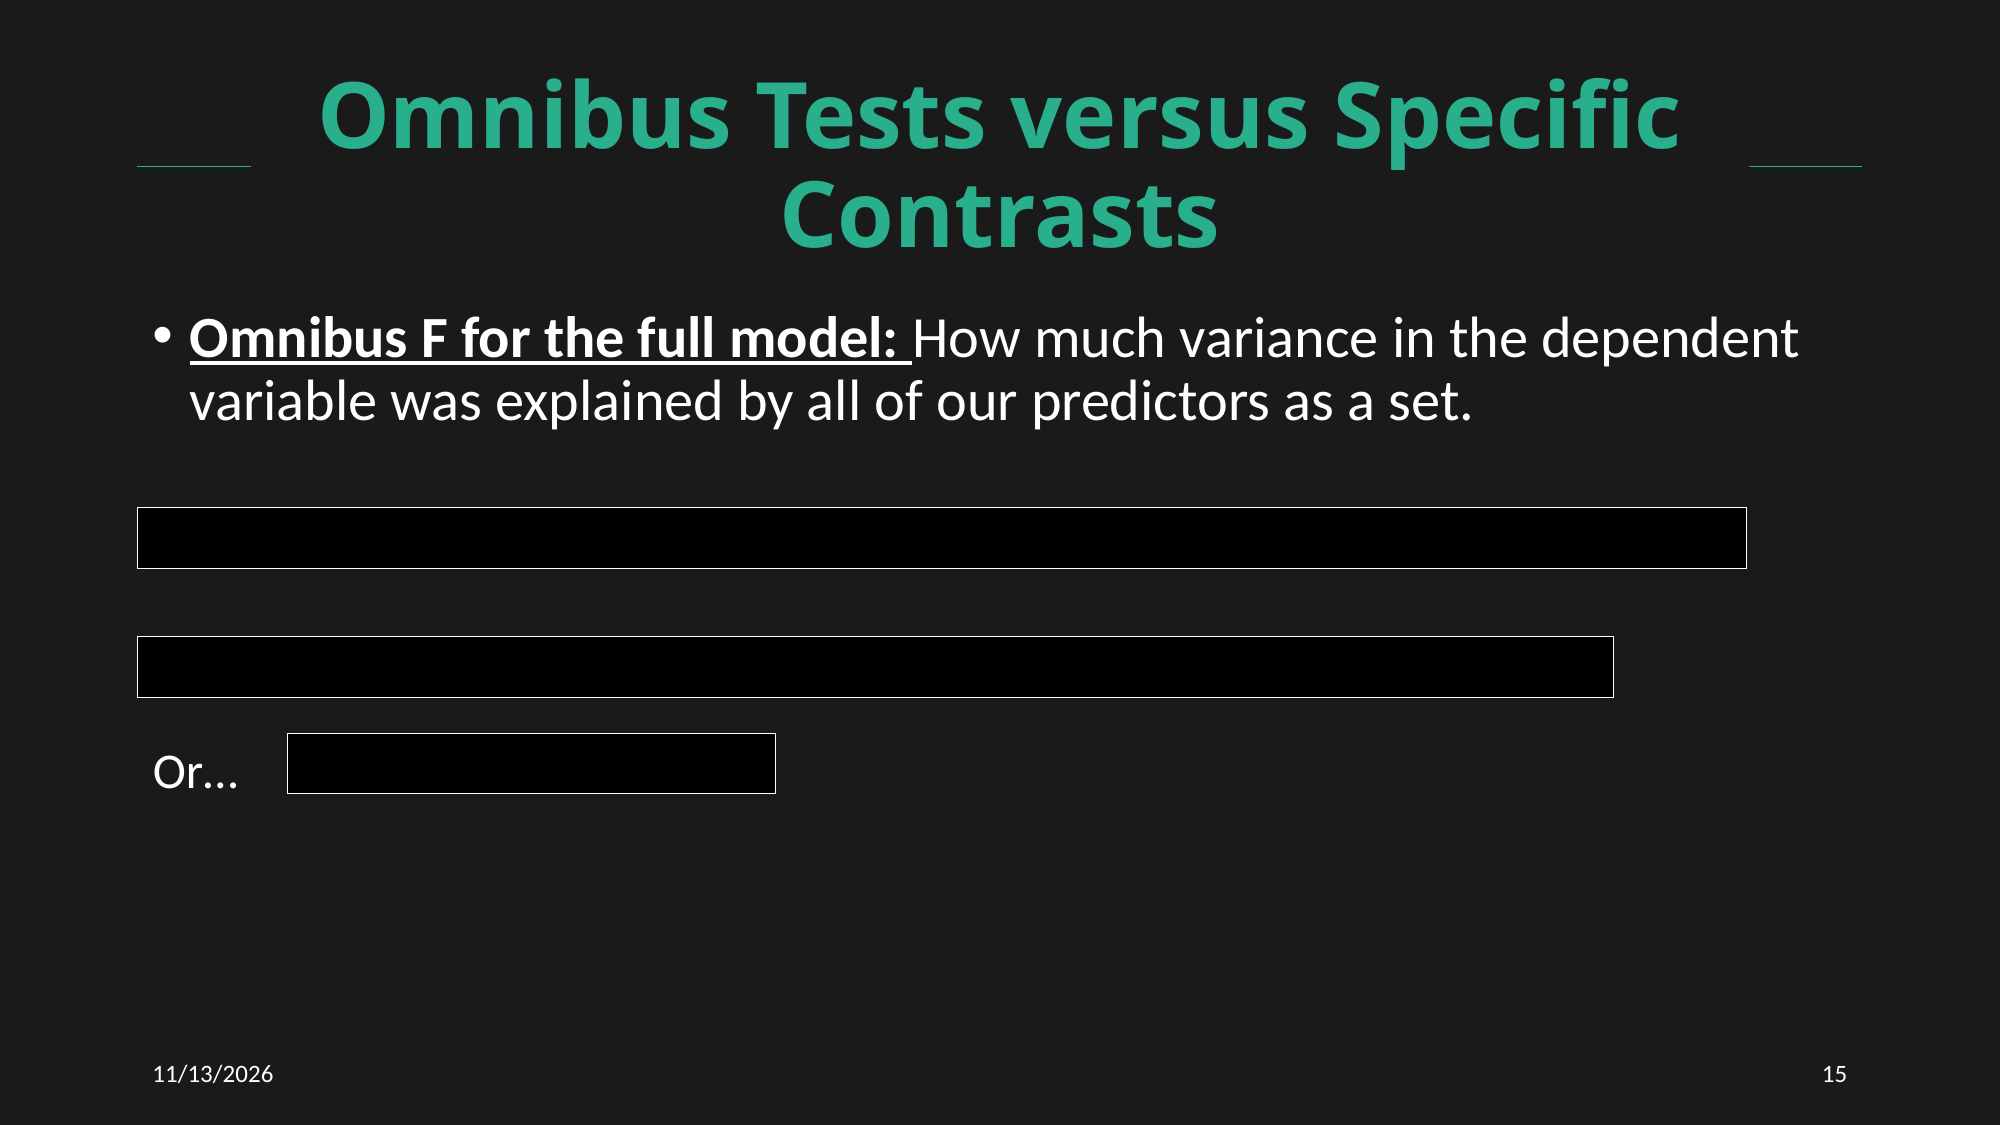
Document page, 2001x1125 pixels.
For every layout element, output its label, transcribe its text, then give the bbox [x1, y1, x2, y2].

list Omnibus F for the full model: How much variance in the dependent variable was explained by all of our predictors as a set. [137, 299, 1863, 461]
title Omnibus Tests versus Specific Contrasts [251, 59, 1750, 278]
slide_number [137, 1042, 588, 1103]
text_box Or… [138, 731, 253, 807]
slide_number 15 [1412, 1042, 1863, 1103]
